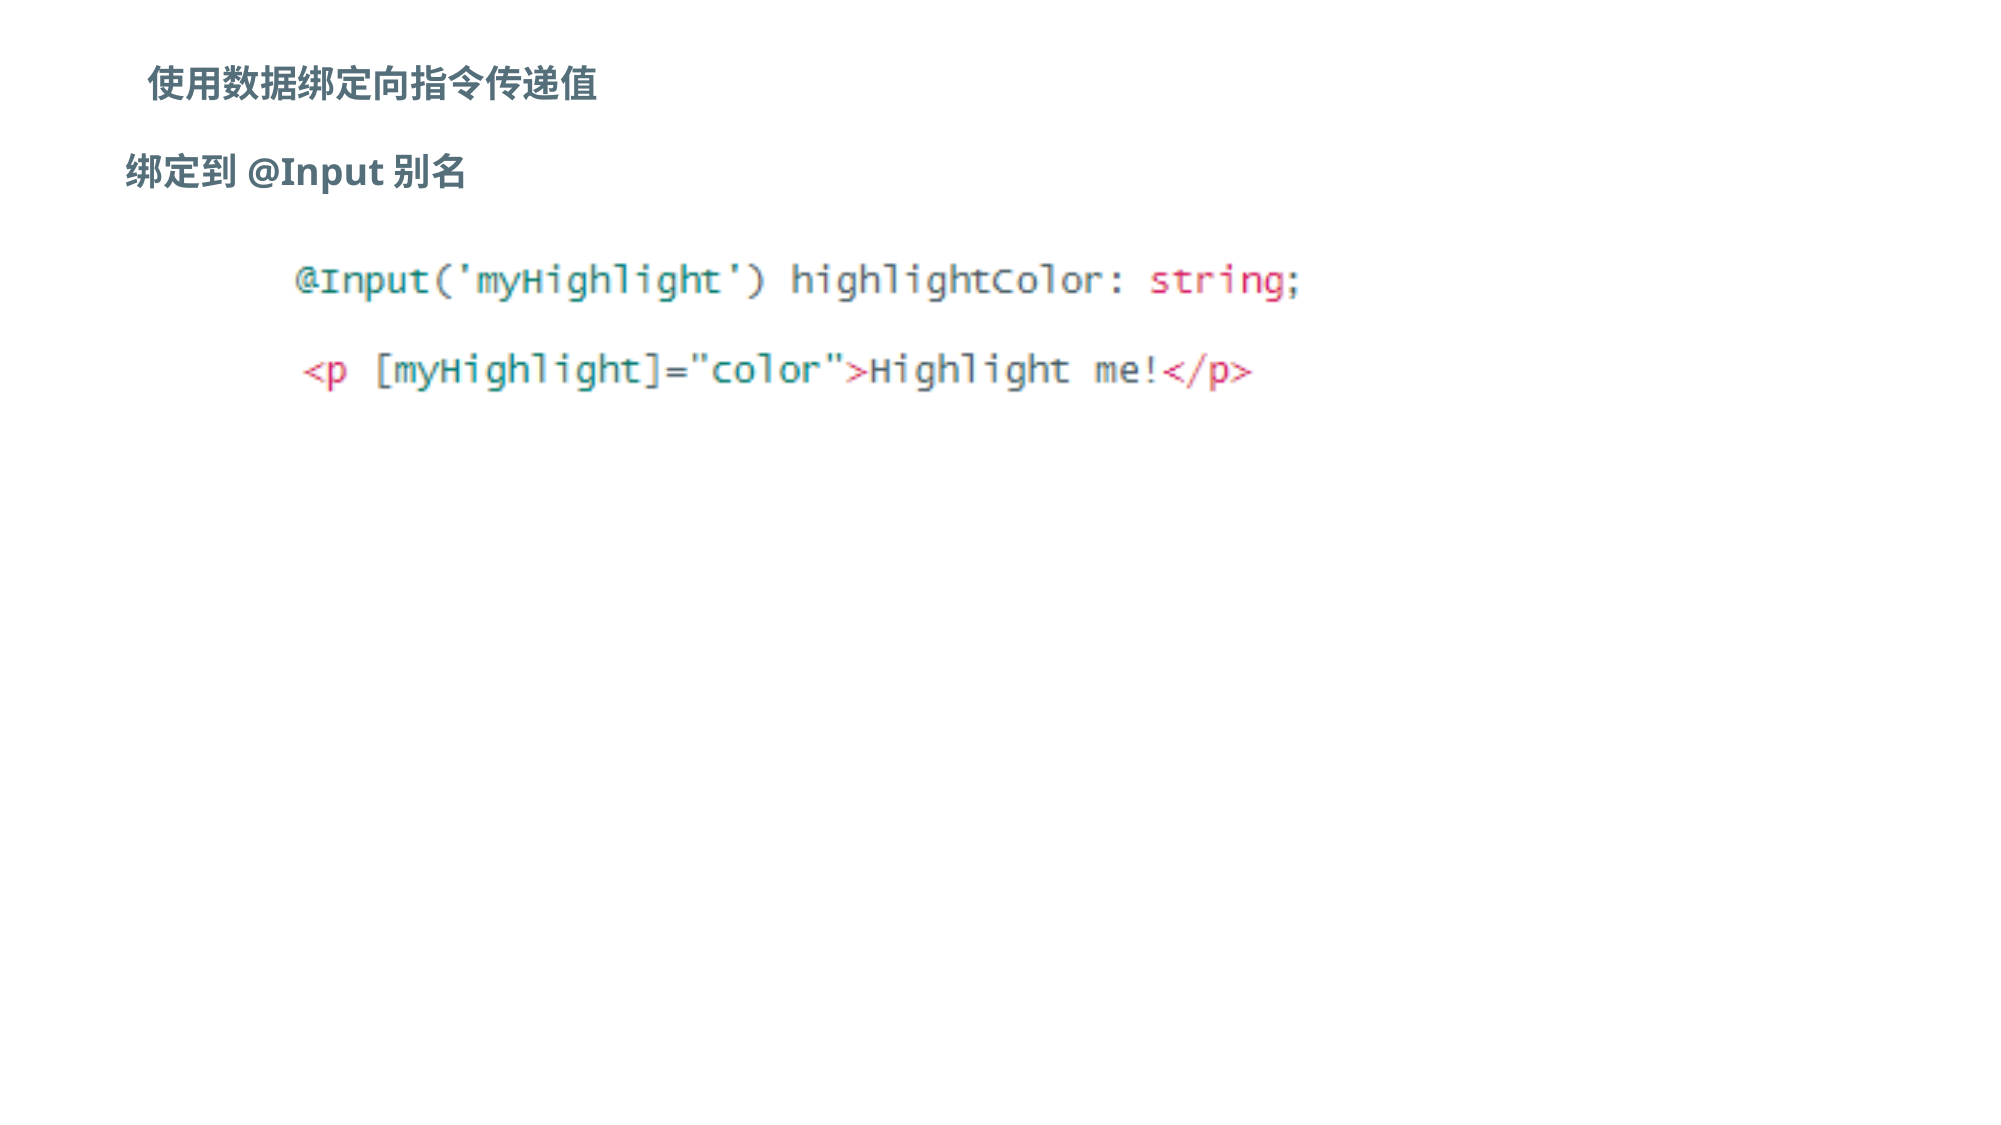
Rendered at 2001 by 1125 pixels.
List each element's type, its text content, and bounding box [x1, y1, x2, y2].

text_box 绑定到@Input别名 [110, 140, 484, 201]
picture [254, 227, 1333, 404]
text_box 使用数据绑定向指令传递值 [133, 53, 613, 113]
